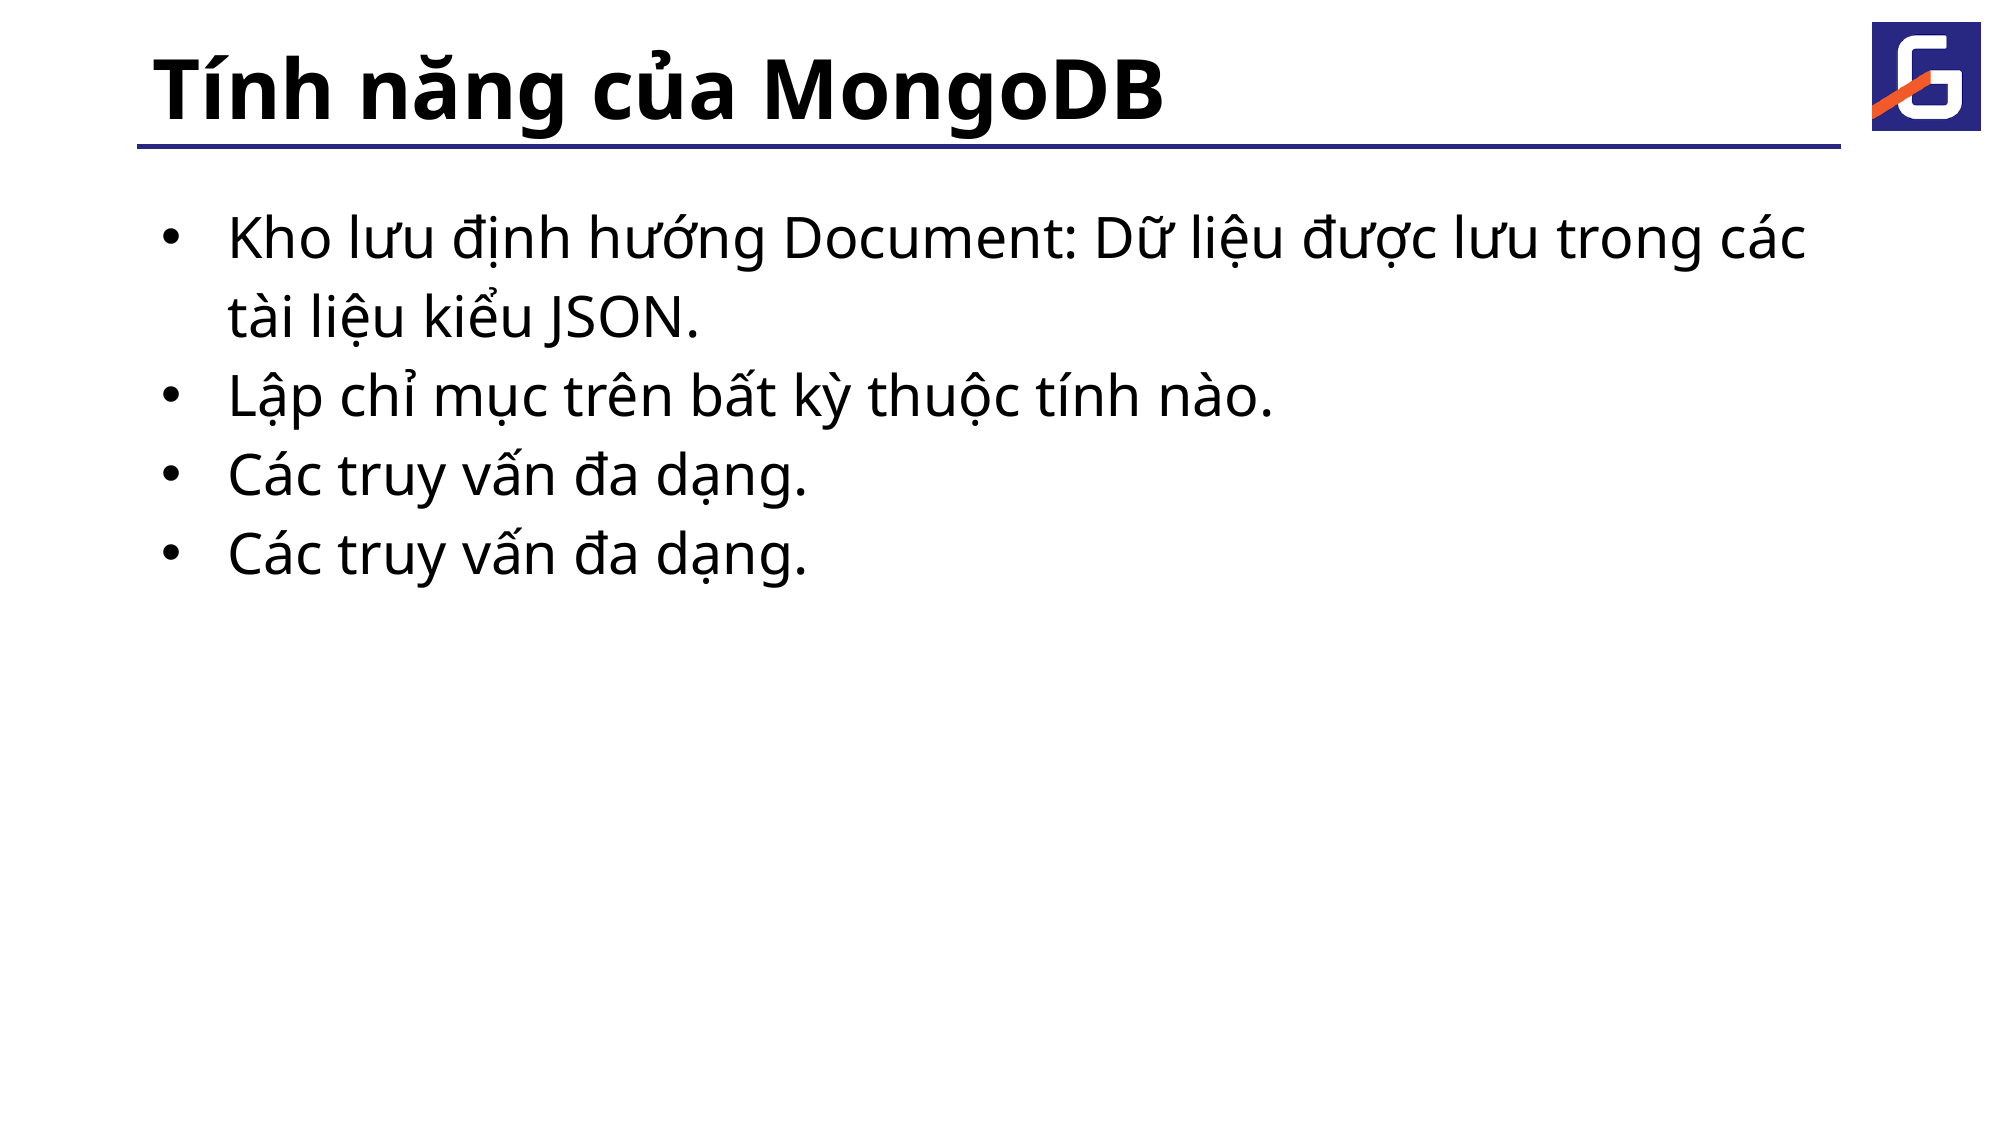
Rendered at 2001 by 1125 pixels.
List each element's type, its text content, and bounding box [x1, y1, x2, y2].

picture [1872, 22, 1981, 131]
title Tính năng của MongoDB [137, 26, 1863, 160]
list Kho lưu định hướng Document: Dữ liệu được lưu trong các tài liệu kiểu JSON. Lập chỉ mục trên bất kỳ thuộc tính nào. Các truy vấn đa dạng. Các truy vấn đa dạng. [137, 183, 1863, 1014]
